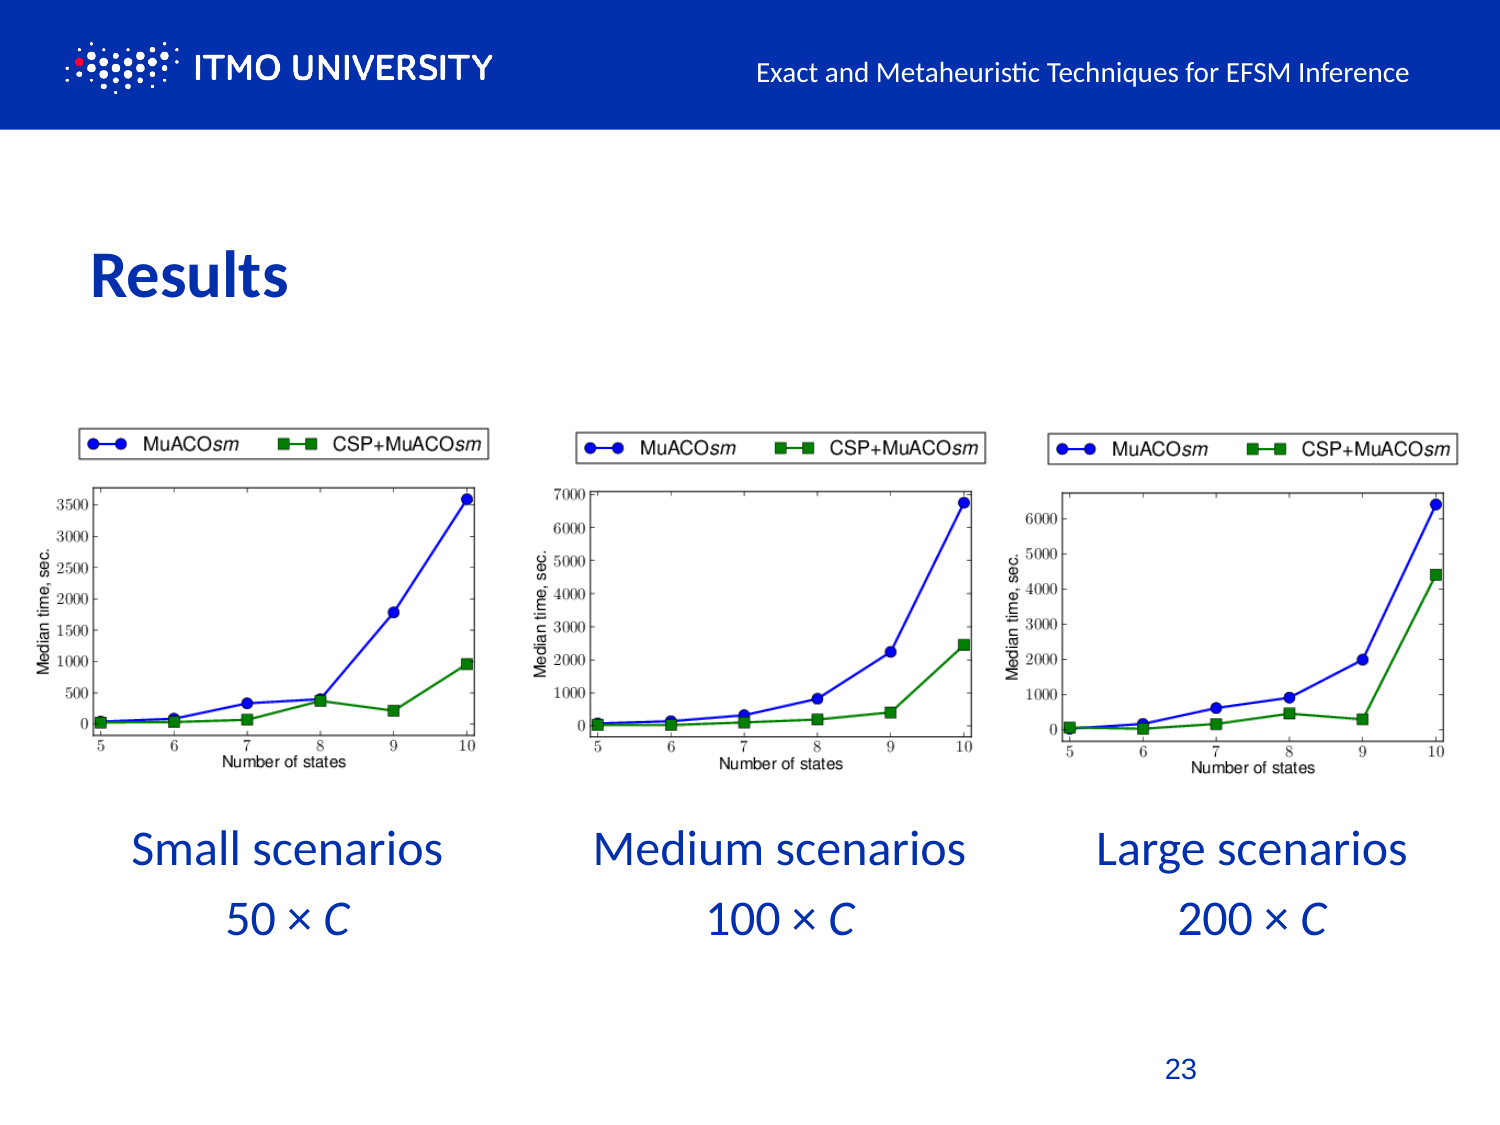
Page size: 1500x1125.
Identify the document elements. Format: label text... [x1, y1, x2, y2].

picture [525, 425, 993, 779]
picture [0, 0, 545, 140]
list Large scenarios 200 × C [1039, 807, 1465, 867]
list Medium scenarios 100 × C [567, 807, 993, 867]
text_box 23 [1149, 1042, 1500, 1103]
picture [998, 425, 1465, 782]
title Results [75, 202, 1425, 339]
list Small scenarios 50 × C [75, 807, 500, 867]
footer Exact and Metaheuristic Techniques for EFSM Inference [661, 40, 1425, 101]
picture [29, 420, 496, 777]
